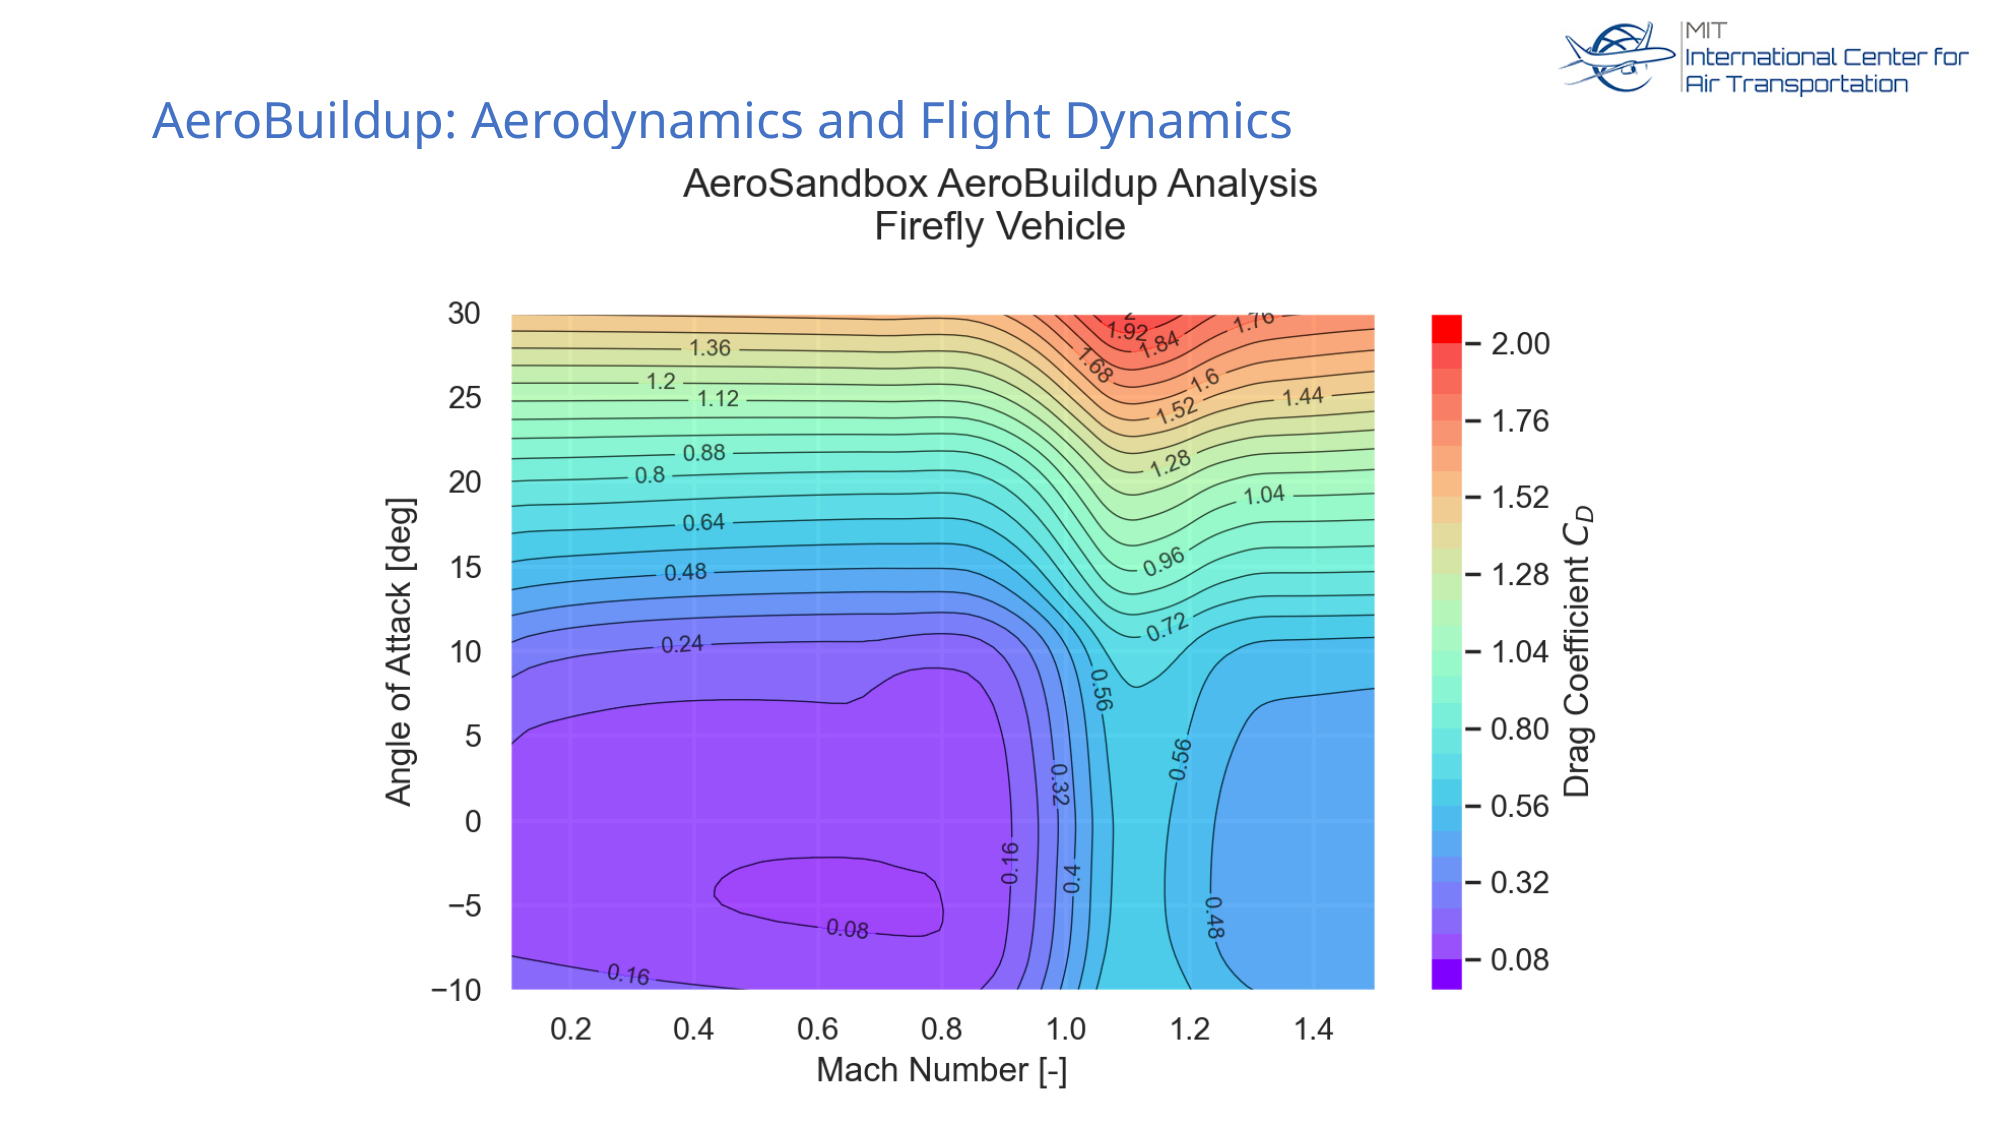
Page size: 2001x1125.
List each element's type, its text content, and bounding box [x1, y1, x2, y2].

title AeroBuildup: Aerodynamics and Flight Dynamics [137, 59, 1527, 185]
picture [1558, 19, 2000, 106]
picture [349, 149, 1650, 1125]
